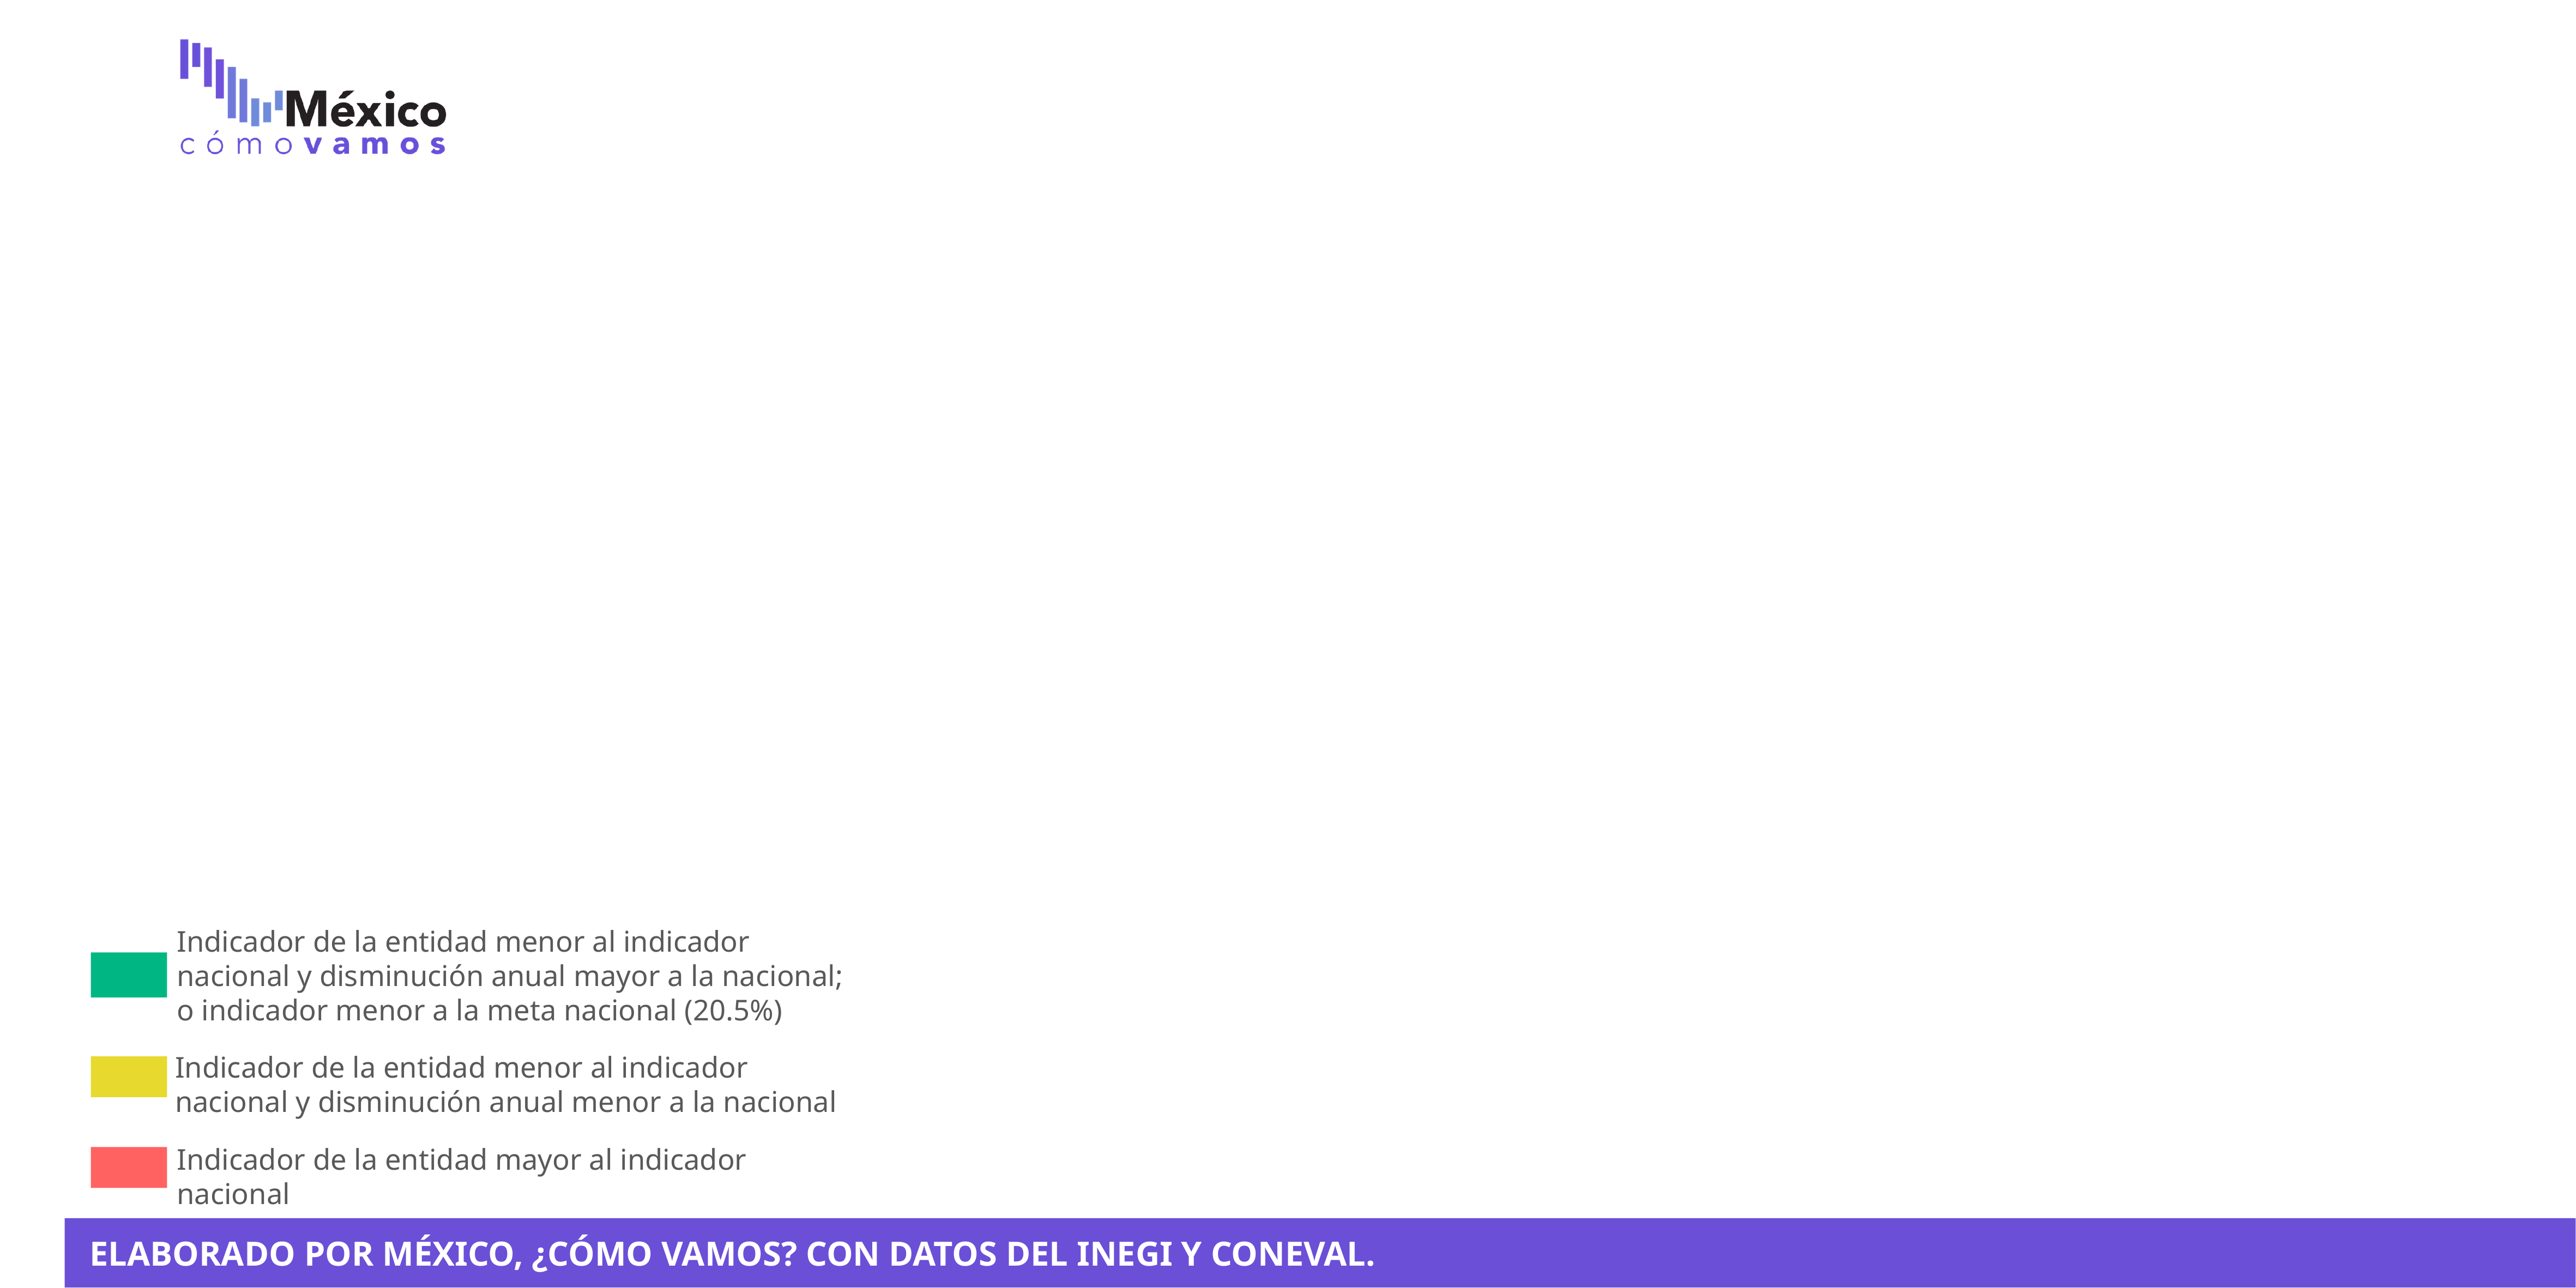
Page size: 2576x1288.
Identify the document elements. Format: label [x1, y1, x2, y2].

picture [155, 13, 470, 175]
text_box [91, 918, 856, 1215]
text_box [64, 1218, 2576, 1288]
